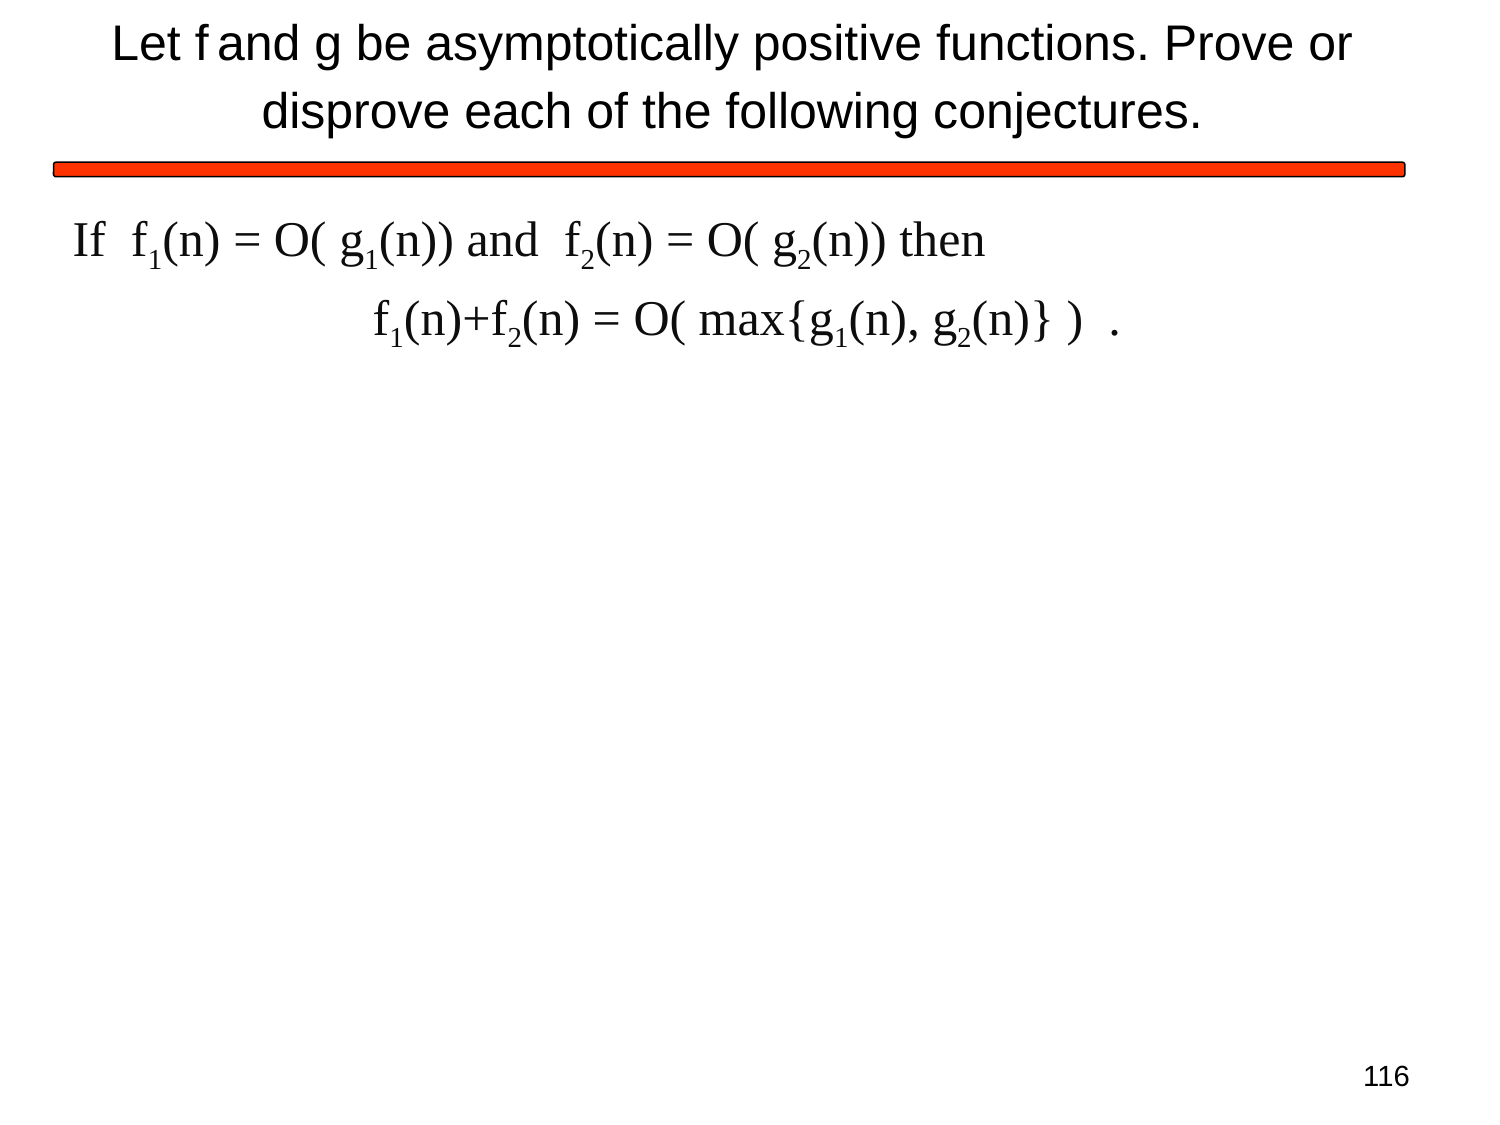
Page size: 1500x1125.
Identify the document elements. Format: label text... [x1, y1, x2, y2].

slide_number 116 [1074, 1049, 1425, 1103]
list If f1(n) = O( g1(n)) and f2(n) = O( g2(n)) then f1(n)+f2(n) = O( max{g1(n), g2(n)} ) . [57, 199, 1408, 1032]
title Let f and g be asymptotically positive functions. Prove or disprove each of the following conjectures. [57, 0, 1408, 149]
